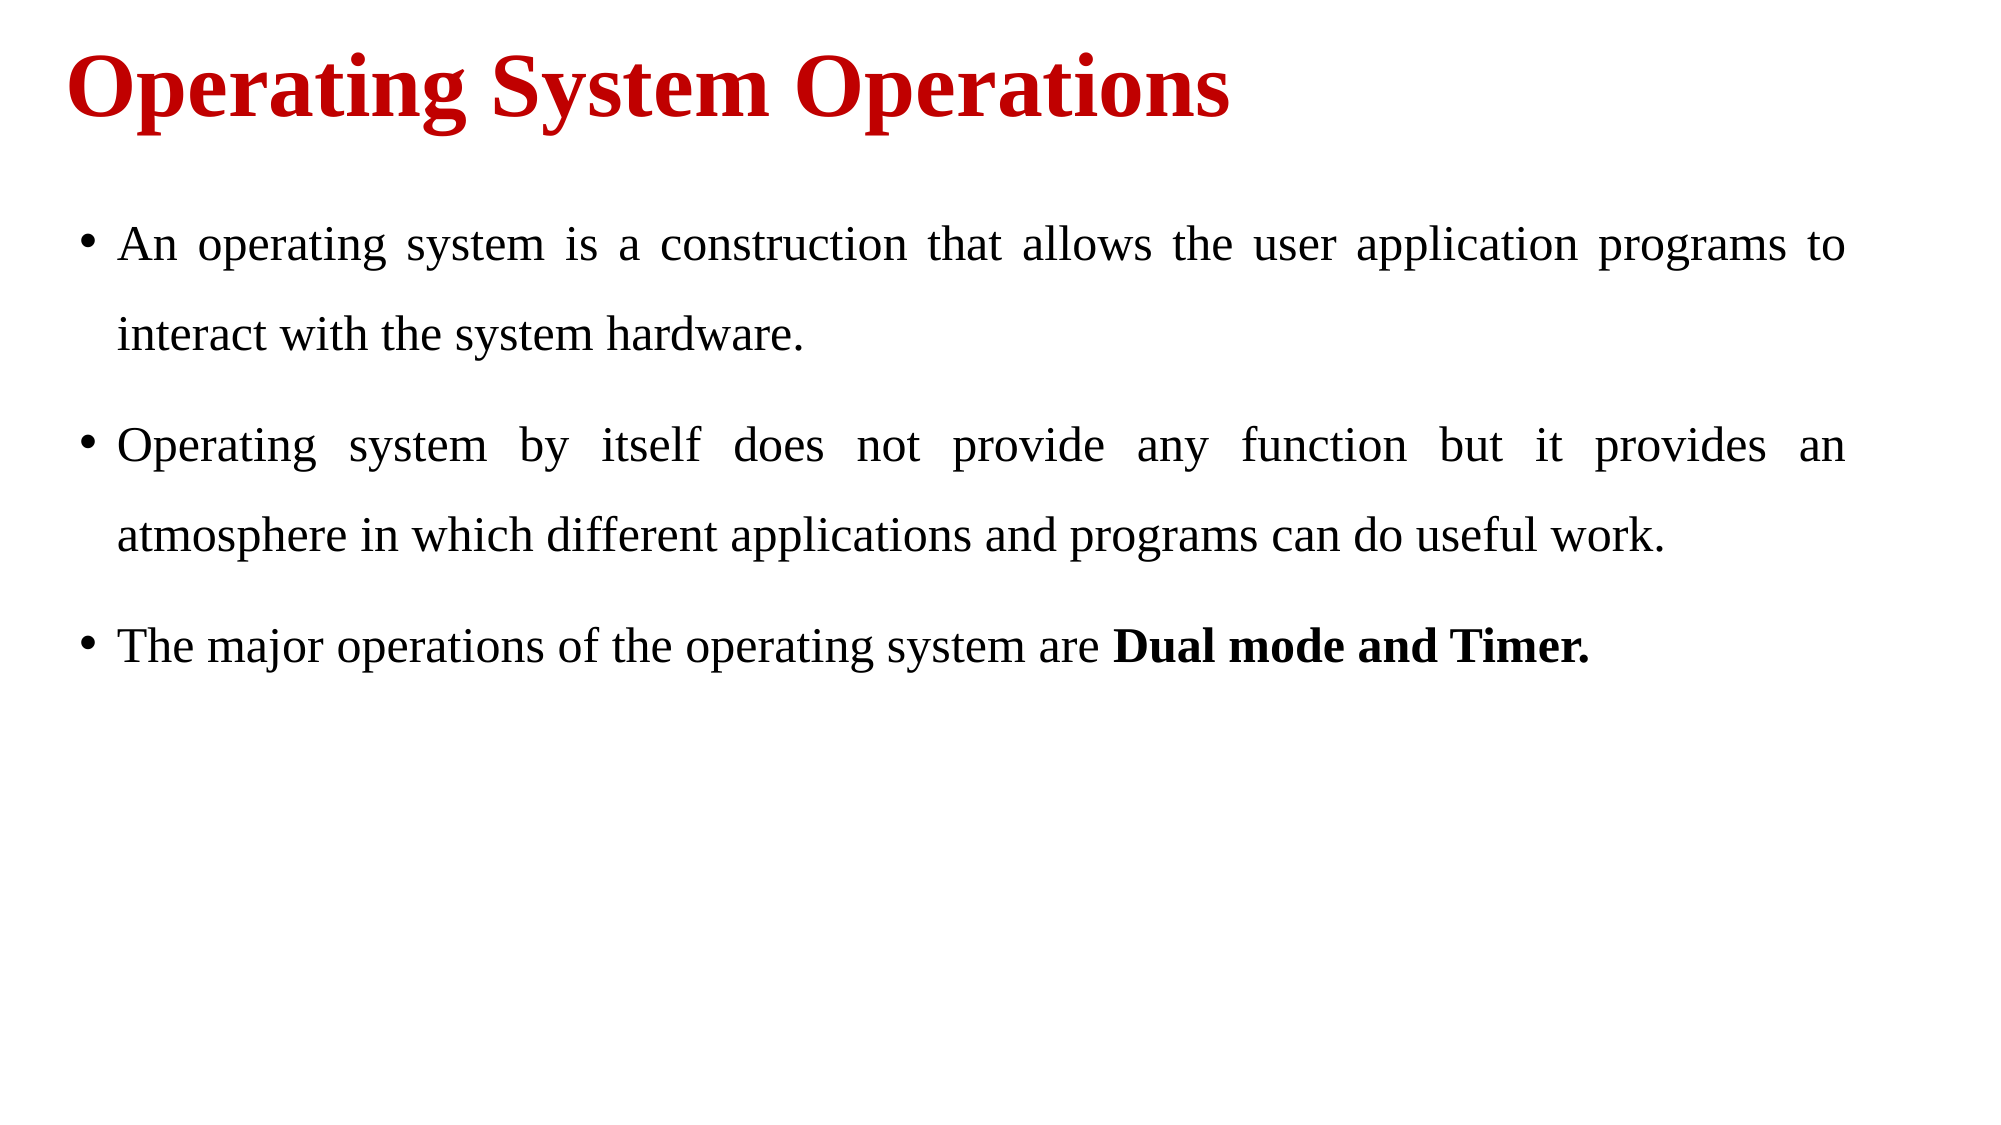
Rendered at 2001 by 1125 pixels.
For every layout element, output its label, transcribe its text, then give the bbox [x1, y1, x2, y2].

list An operating system is a construction that allows the user application programs to interact with the system hardware. Operating system by itself does not provide any function but it provides an atmosphere in which different applications and programs can do useful work. The major operations of the operating system are Dual mode and Timer. [64, 172, 1863, 1014]
title Operating System Operations [50, 24, 1927, 150]
